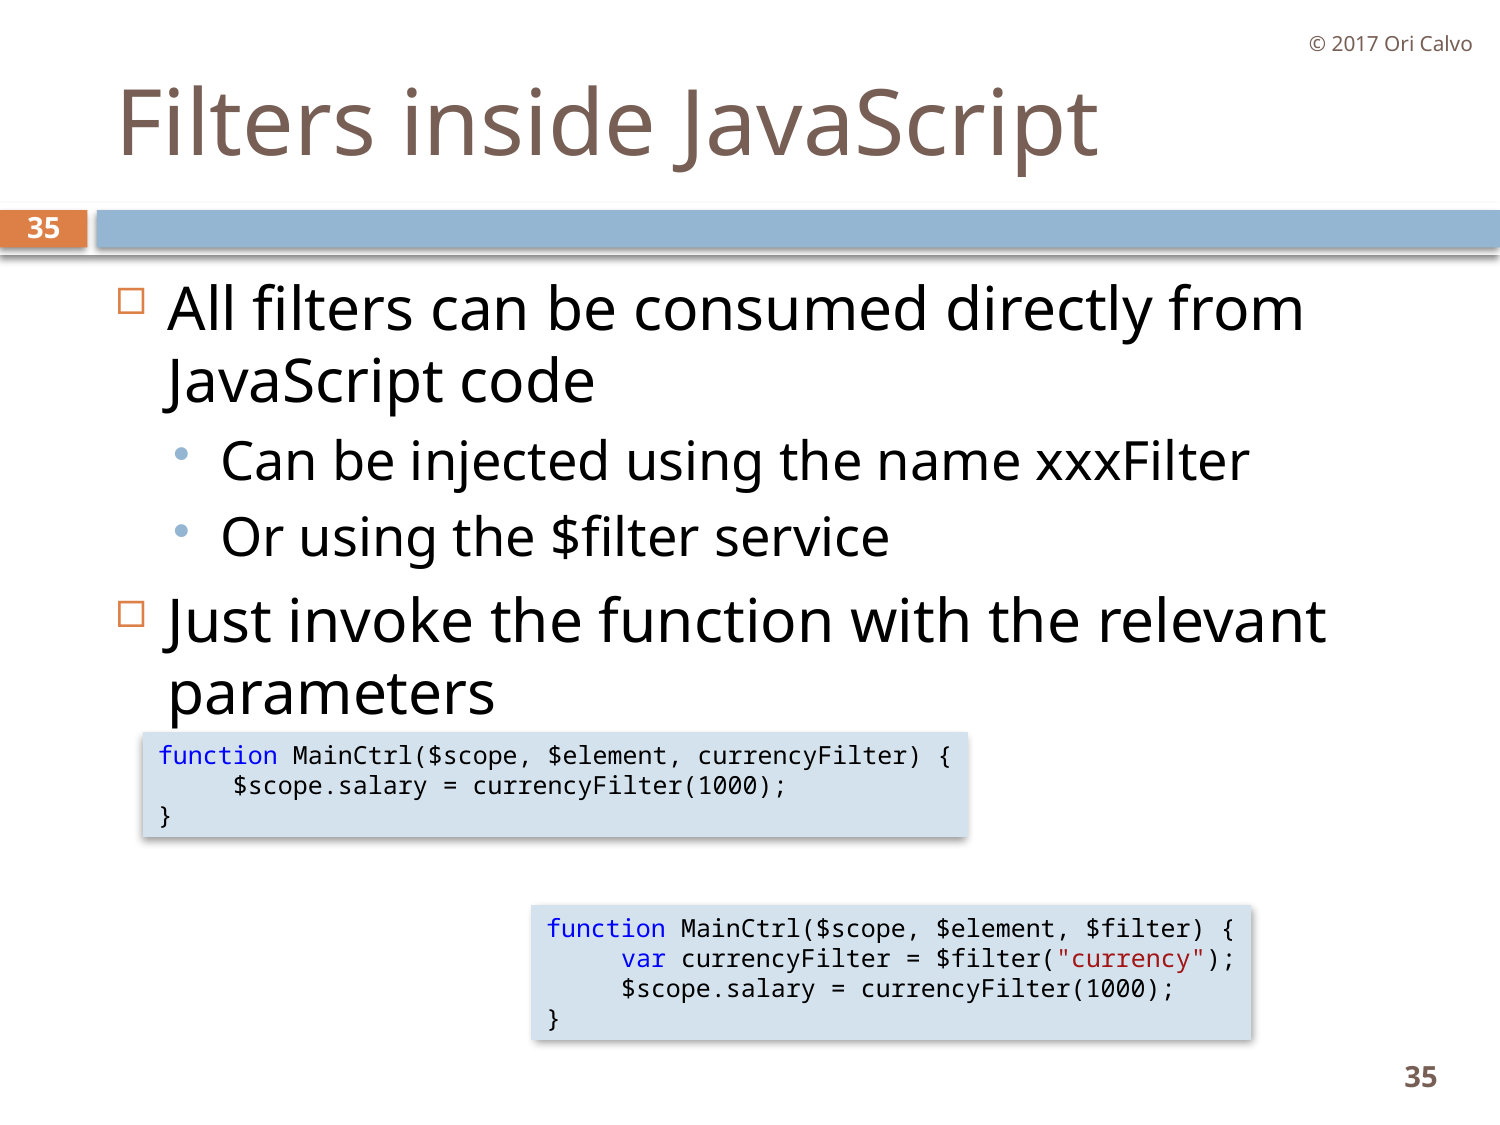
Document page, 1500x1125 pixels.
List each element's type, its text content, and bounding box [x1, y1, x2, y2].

list All filters can be consumed directly from JavaScript code Can be injected using the name xxxFilter Or using the $filter service Just invoke the function with the relevant parameters [100, 262, 1438, 1000]
text_box function MainCtrl($scope, $element, currencyFilter) { $scope.salary = currencyFilter(1000); } [142, 732, 968, 837]
title Filters inside JavaScript [100, 37, 1438, 200]
slide_number 35 [0, 208, 88, 249]
text_box function MainCtrl($scope, $element, $filter) { var currencyFilter = $filter("currency"); $scope.salary = currencyFilter(1000); } [531, 905, 1252, 1040]
footer © 2017 Ori Calvo [1281, 0, 1500, 90]
